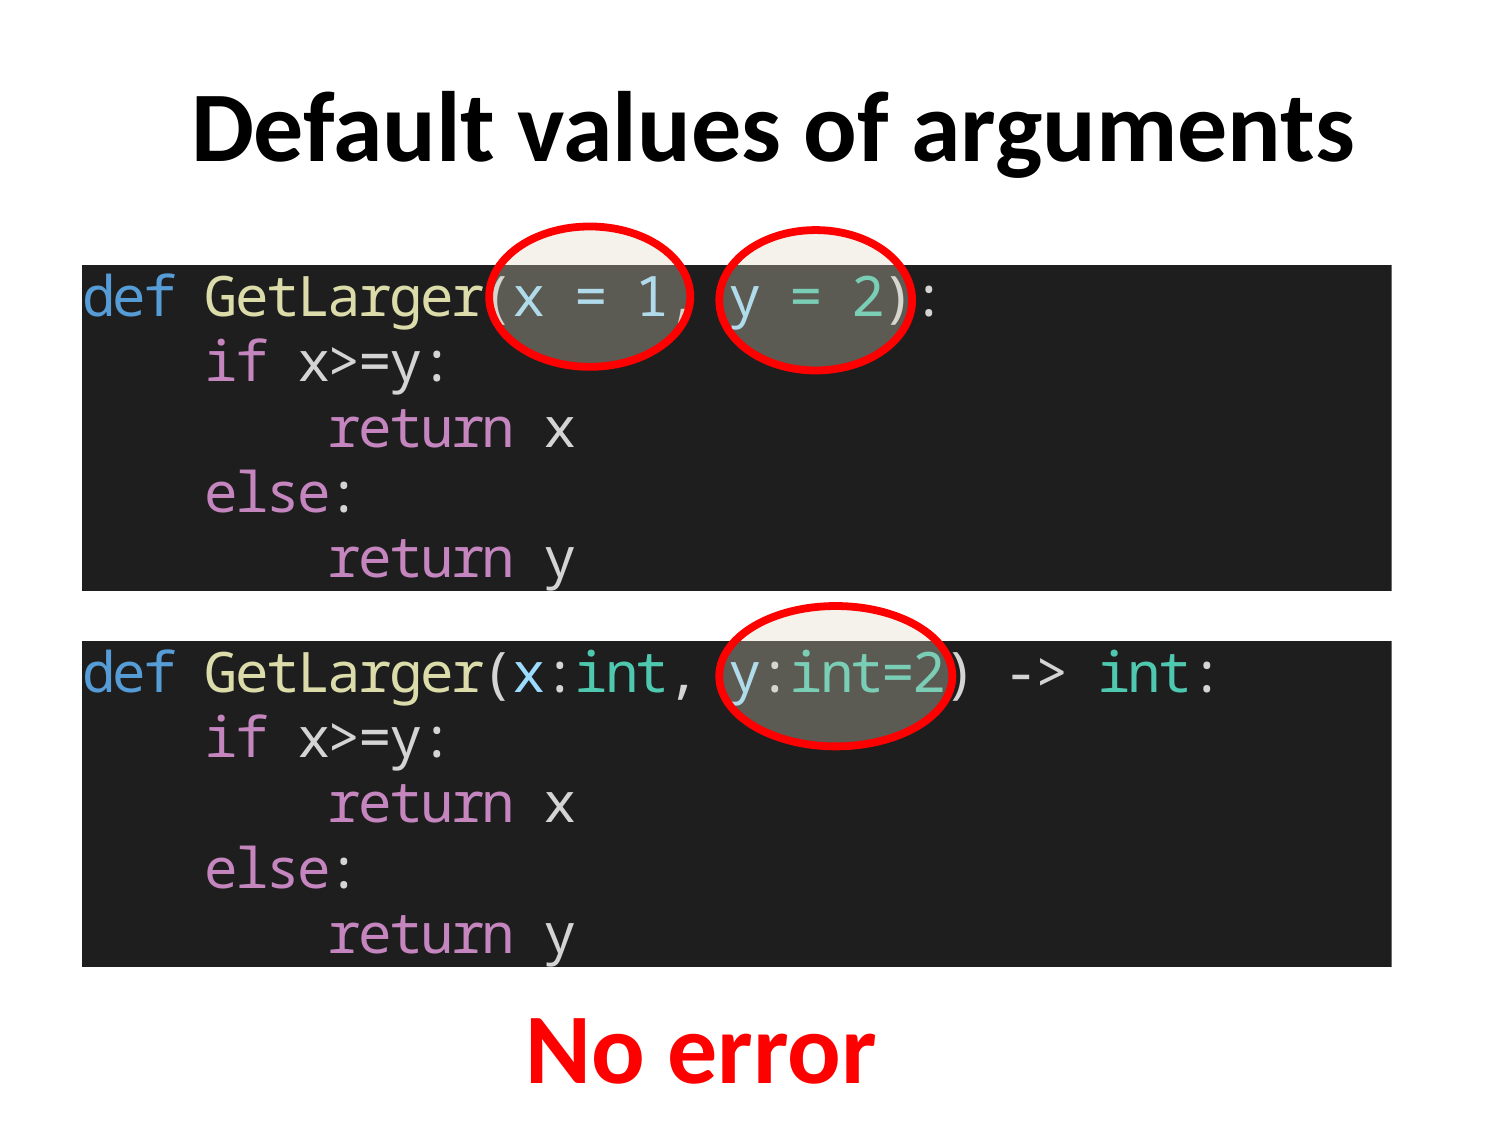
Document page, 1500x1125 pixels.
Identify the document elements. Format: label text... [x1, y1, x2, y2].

text_box [731, 227, 901, 263]
text_box [498, 224, 681, 263]
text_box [81, 745, 1392, 1113]
title Default values of arguments [126, 12, 1421, 231]
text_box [81, 265, 1392, 737]
